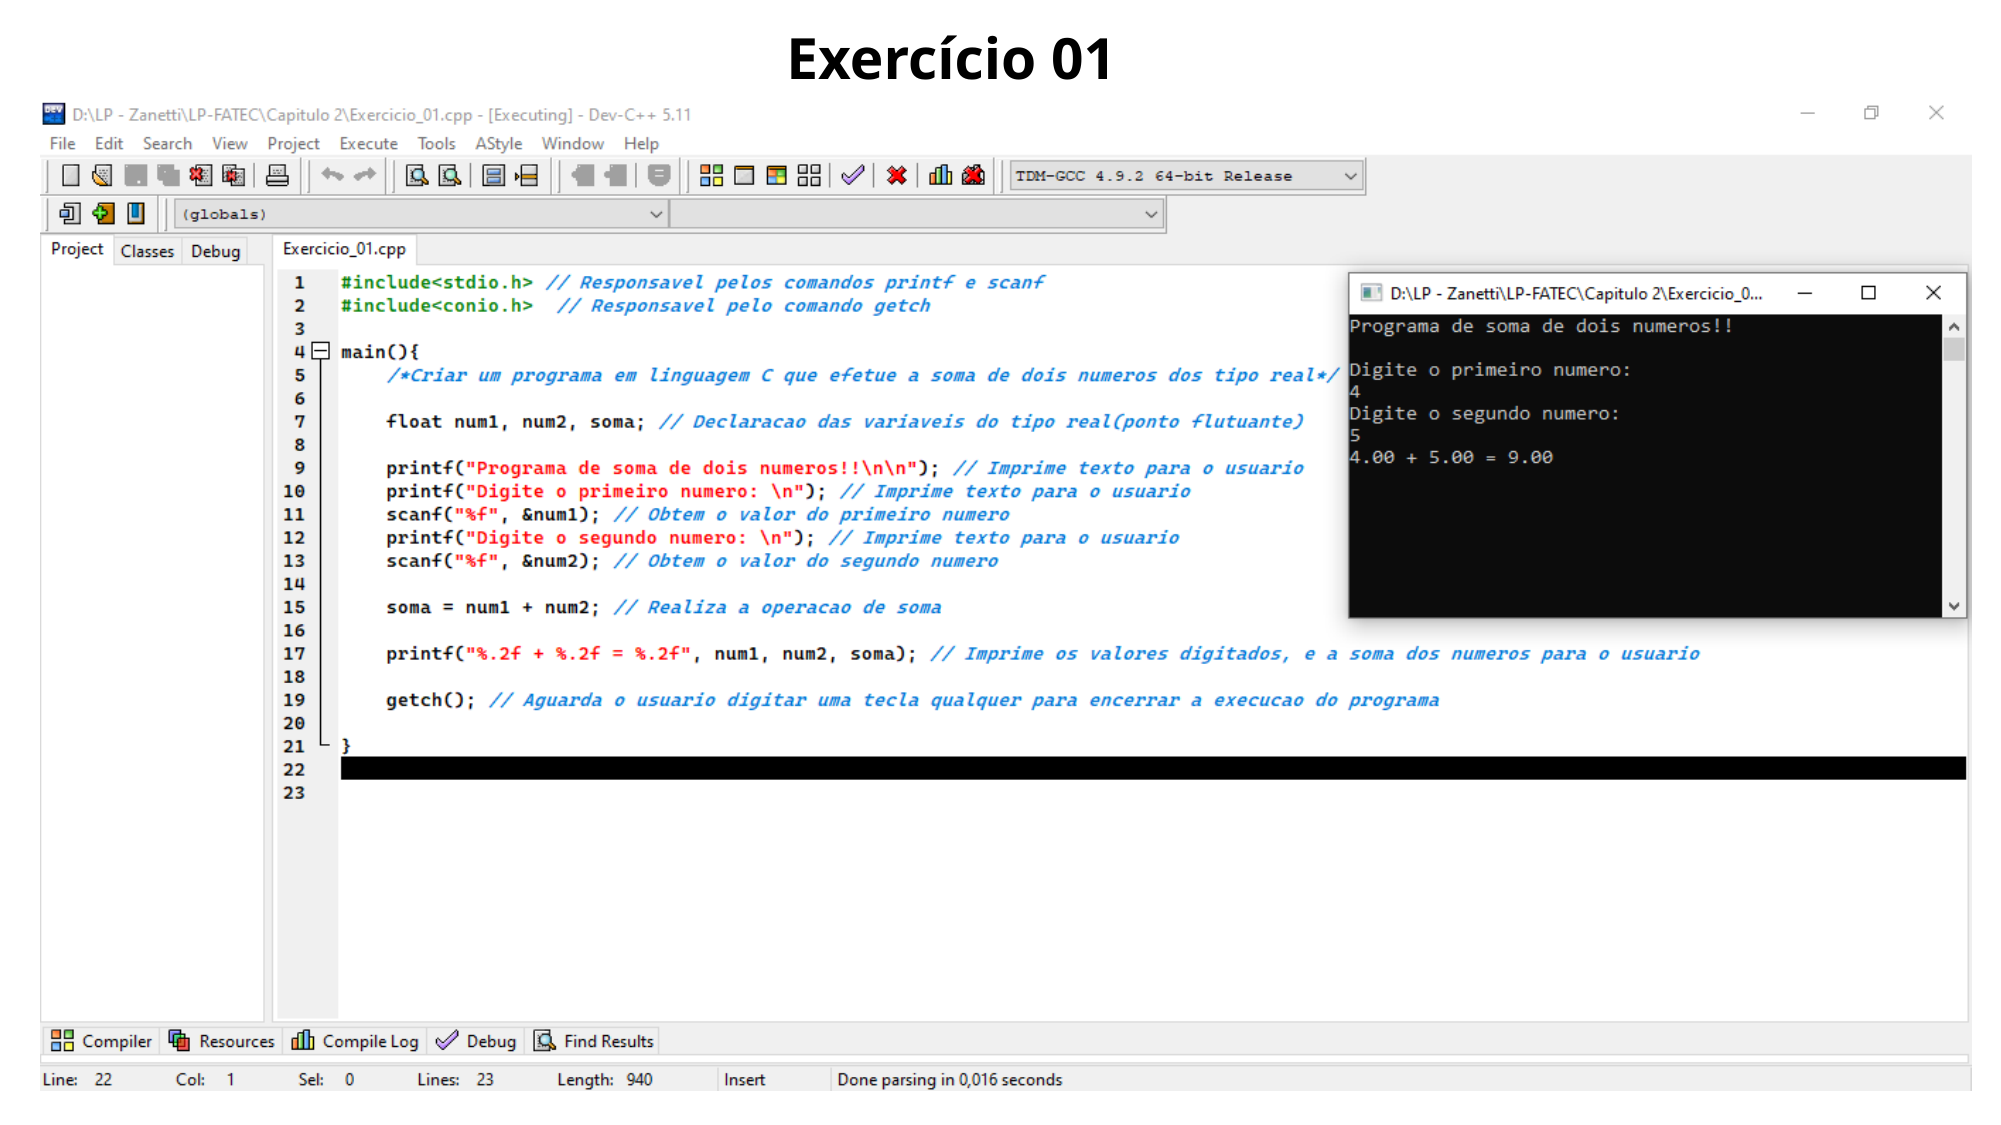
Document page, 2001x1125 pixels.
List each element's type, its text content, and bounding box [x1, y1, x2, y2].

picture [40, 99, 1972, 1092]
title Exercício 01 [548, 22, 1355, 99]
